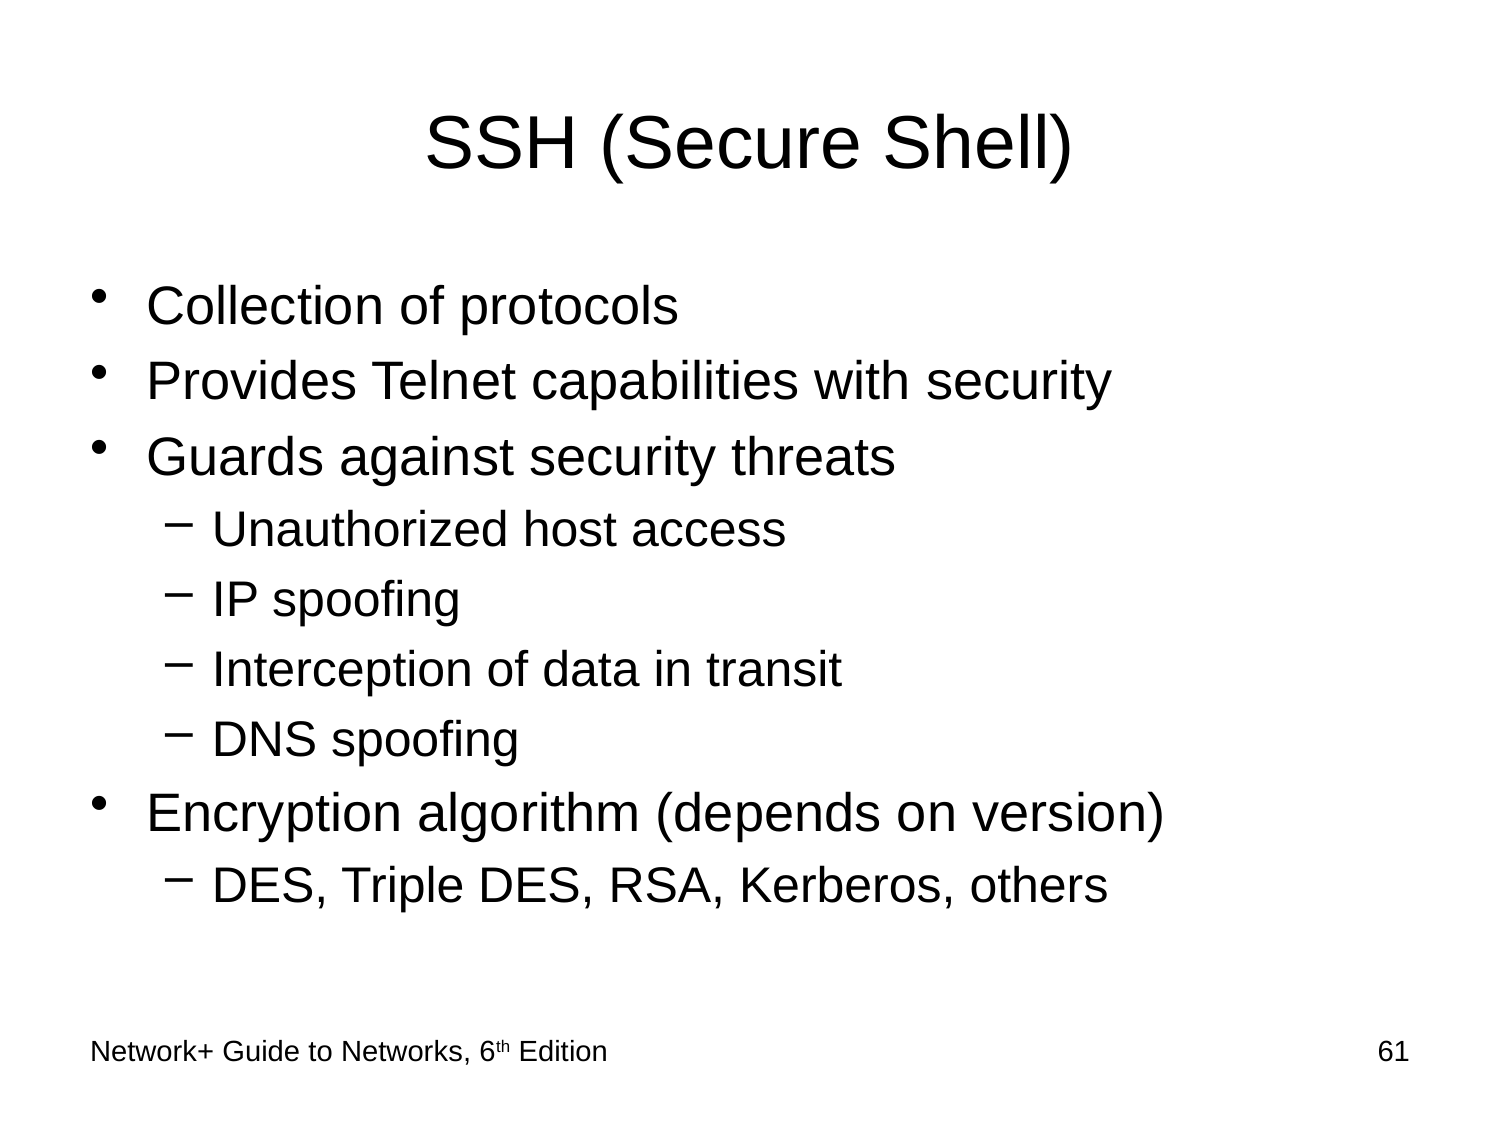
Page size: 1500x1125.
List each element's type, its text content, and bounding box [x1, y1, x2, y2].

footer Network+ Guide to Networks, 6th Edition [74, 1024, 988, 1103]
title SSH (Secure Shell) [75, 45, 1425, 233]
slide_number 61 [1074, 1024, 1426, 1103]
list Collection of protocols Provides Telnet capabilities with security Guards against security threats Unauthorized host access IP spoofing Interception of data in transit DNS spoofing Encryption algorithm (depends on version) DES, Triple DES, RSA, Kerberos, others [75, 262, 1425, 1005]
